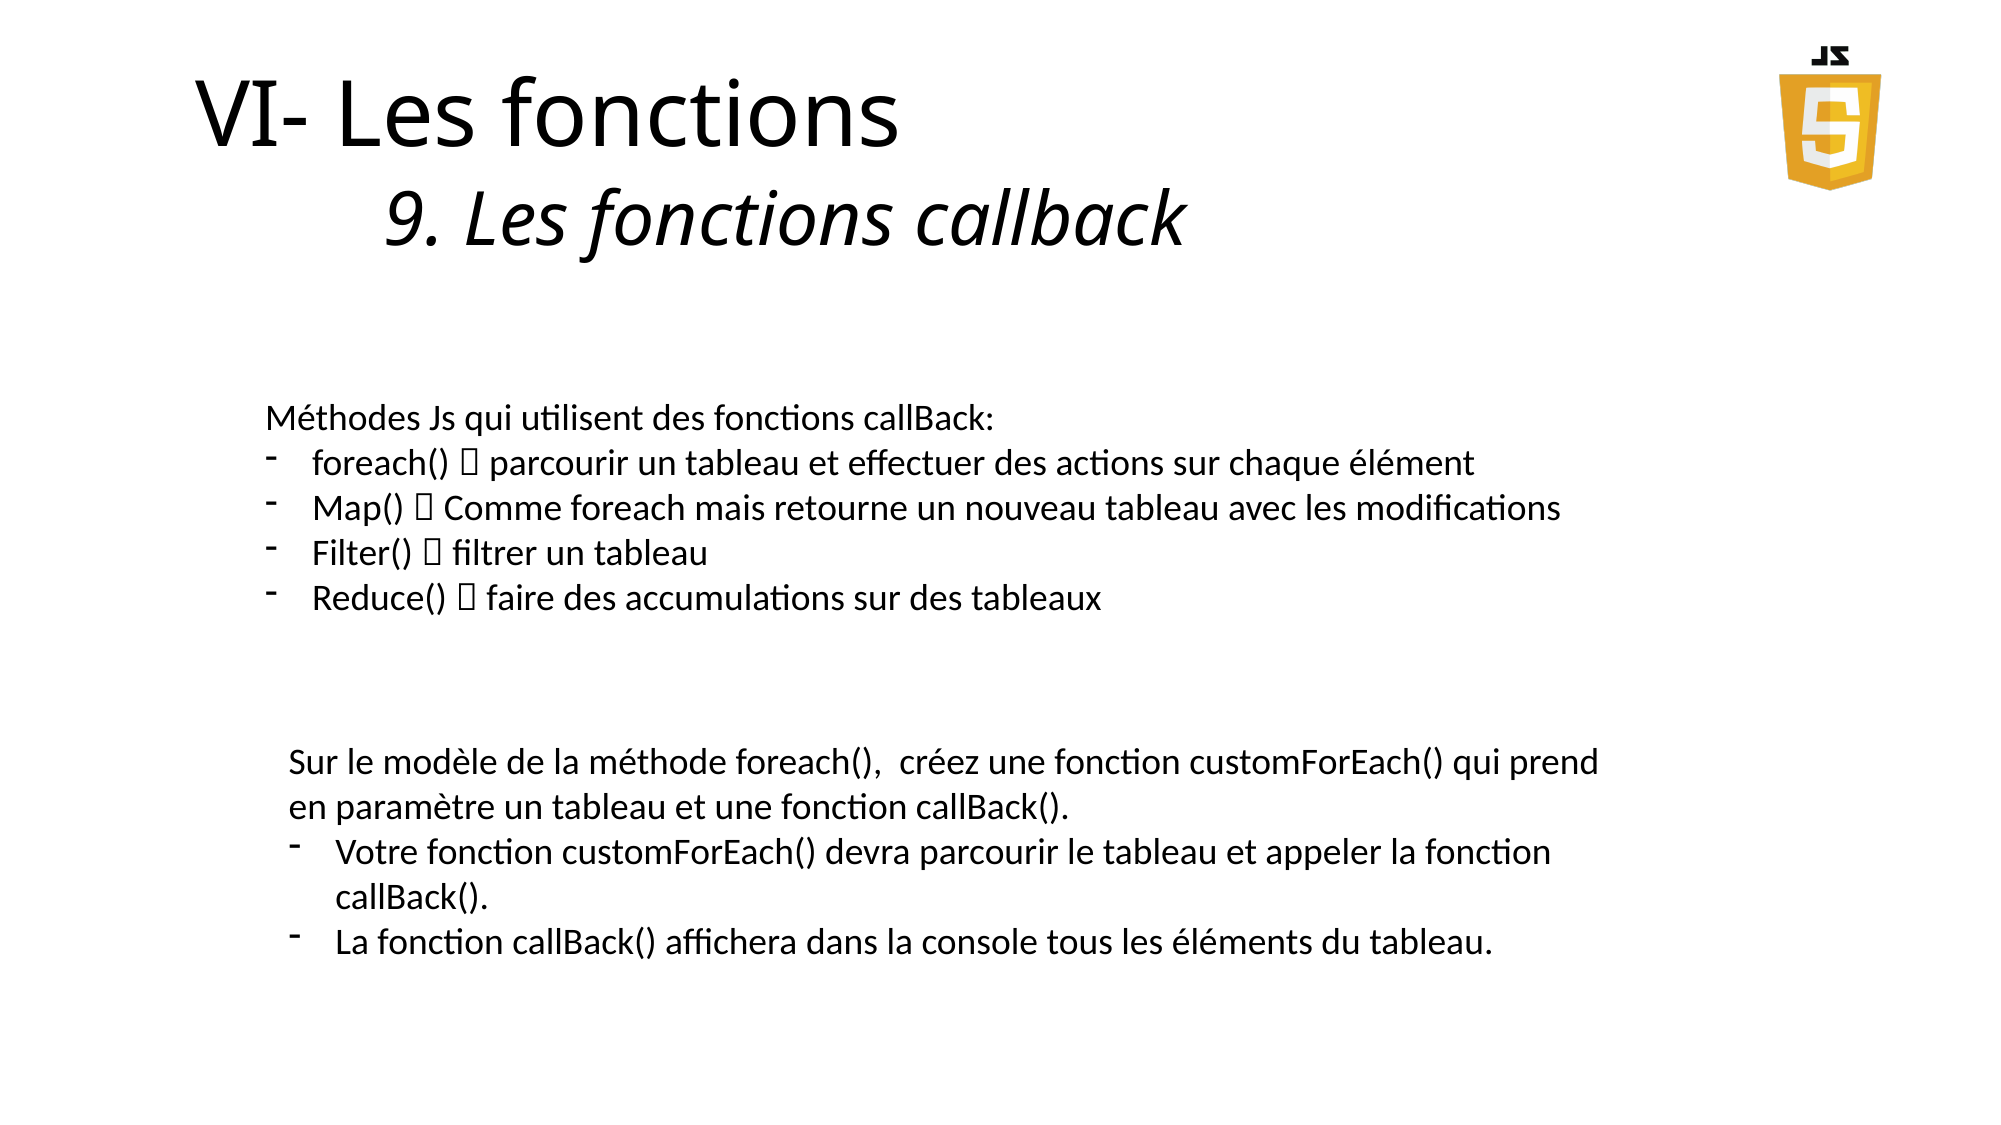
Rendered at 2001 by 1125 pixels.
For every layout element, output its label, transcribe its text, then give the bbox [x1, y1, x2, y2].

text_box Méthodes Js qui utilisent des fonctions callBack: foreach()  parcourir un tableau et effectuer des actions sur chaque élément Map()  Comme foreach mais retourne un nouveau tableau avec les modifications Filter()  filtrer un tableau Reduce()  faire des accumulations sur des tableaux [250, 385, 1788, 626]
text_box Sur le modèle de la méthode foreach(), créez une fonction customForEach() qui prend en paramètre un tableau et une fonction callBack(). Votre fonction customForEach() devra parcourir le tableau et appeler la fonction callBack(). La fonction callBack() affichera dans la console tous les éléments du tableau. [273, 729, 1661, 969]
picture [1702, 46, 1958, 191]
title VI- Les fonctions 9. Les fonctions callback [180, 47, 1830, 285]
